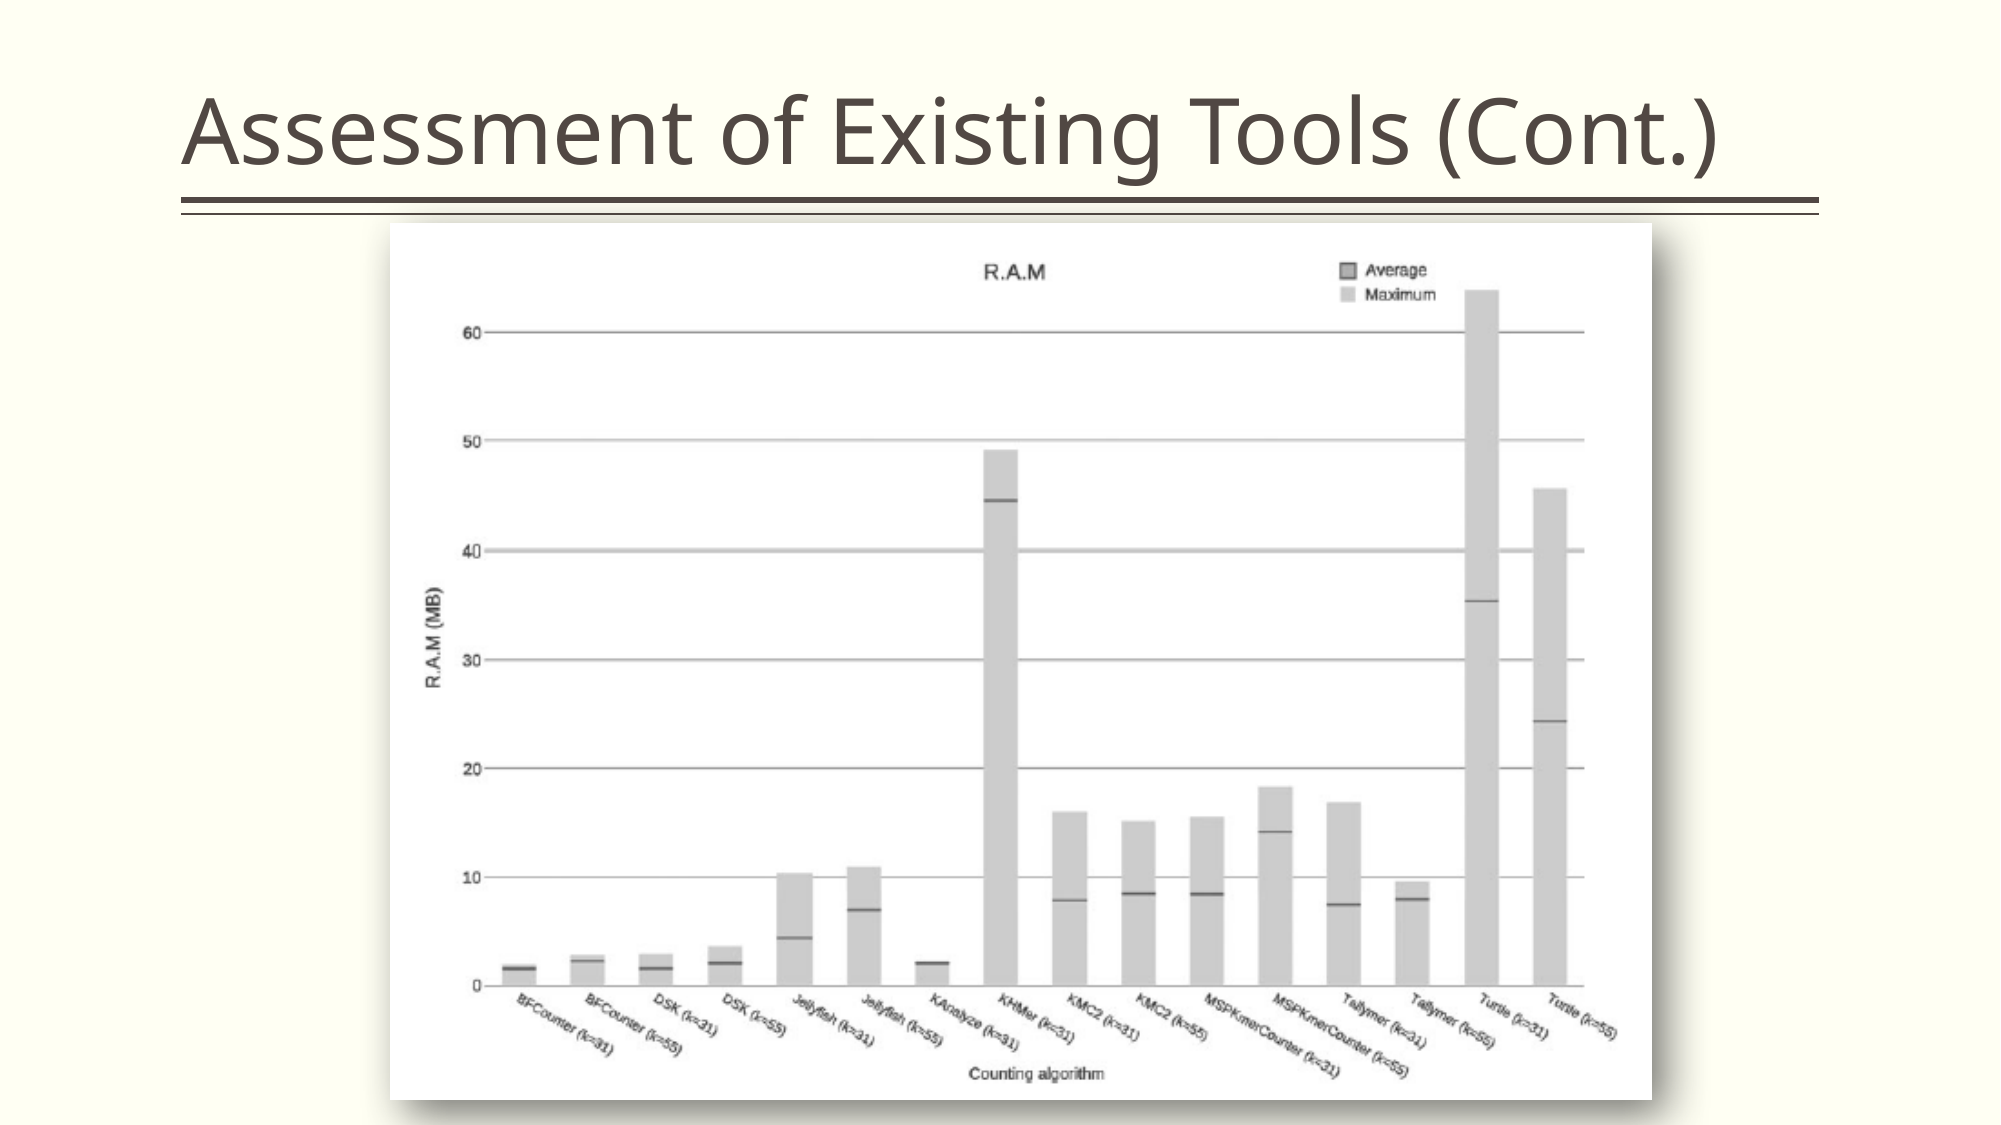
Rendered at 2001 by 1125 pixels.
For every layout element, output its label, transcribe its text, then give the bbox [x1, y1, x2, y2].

title Assessment of Existing Tools (Cont.) [181, 12, 1910, 193]
picture [390, 223, 1652, 1100]
